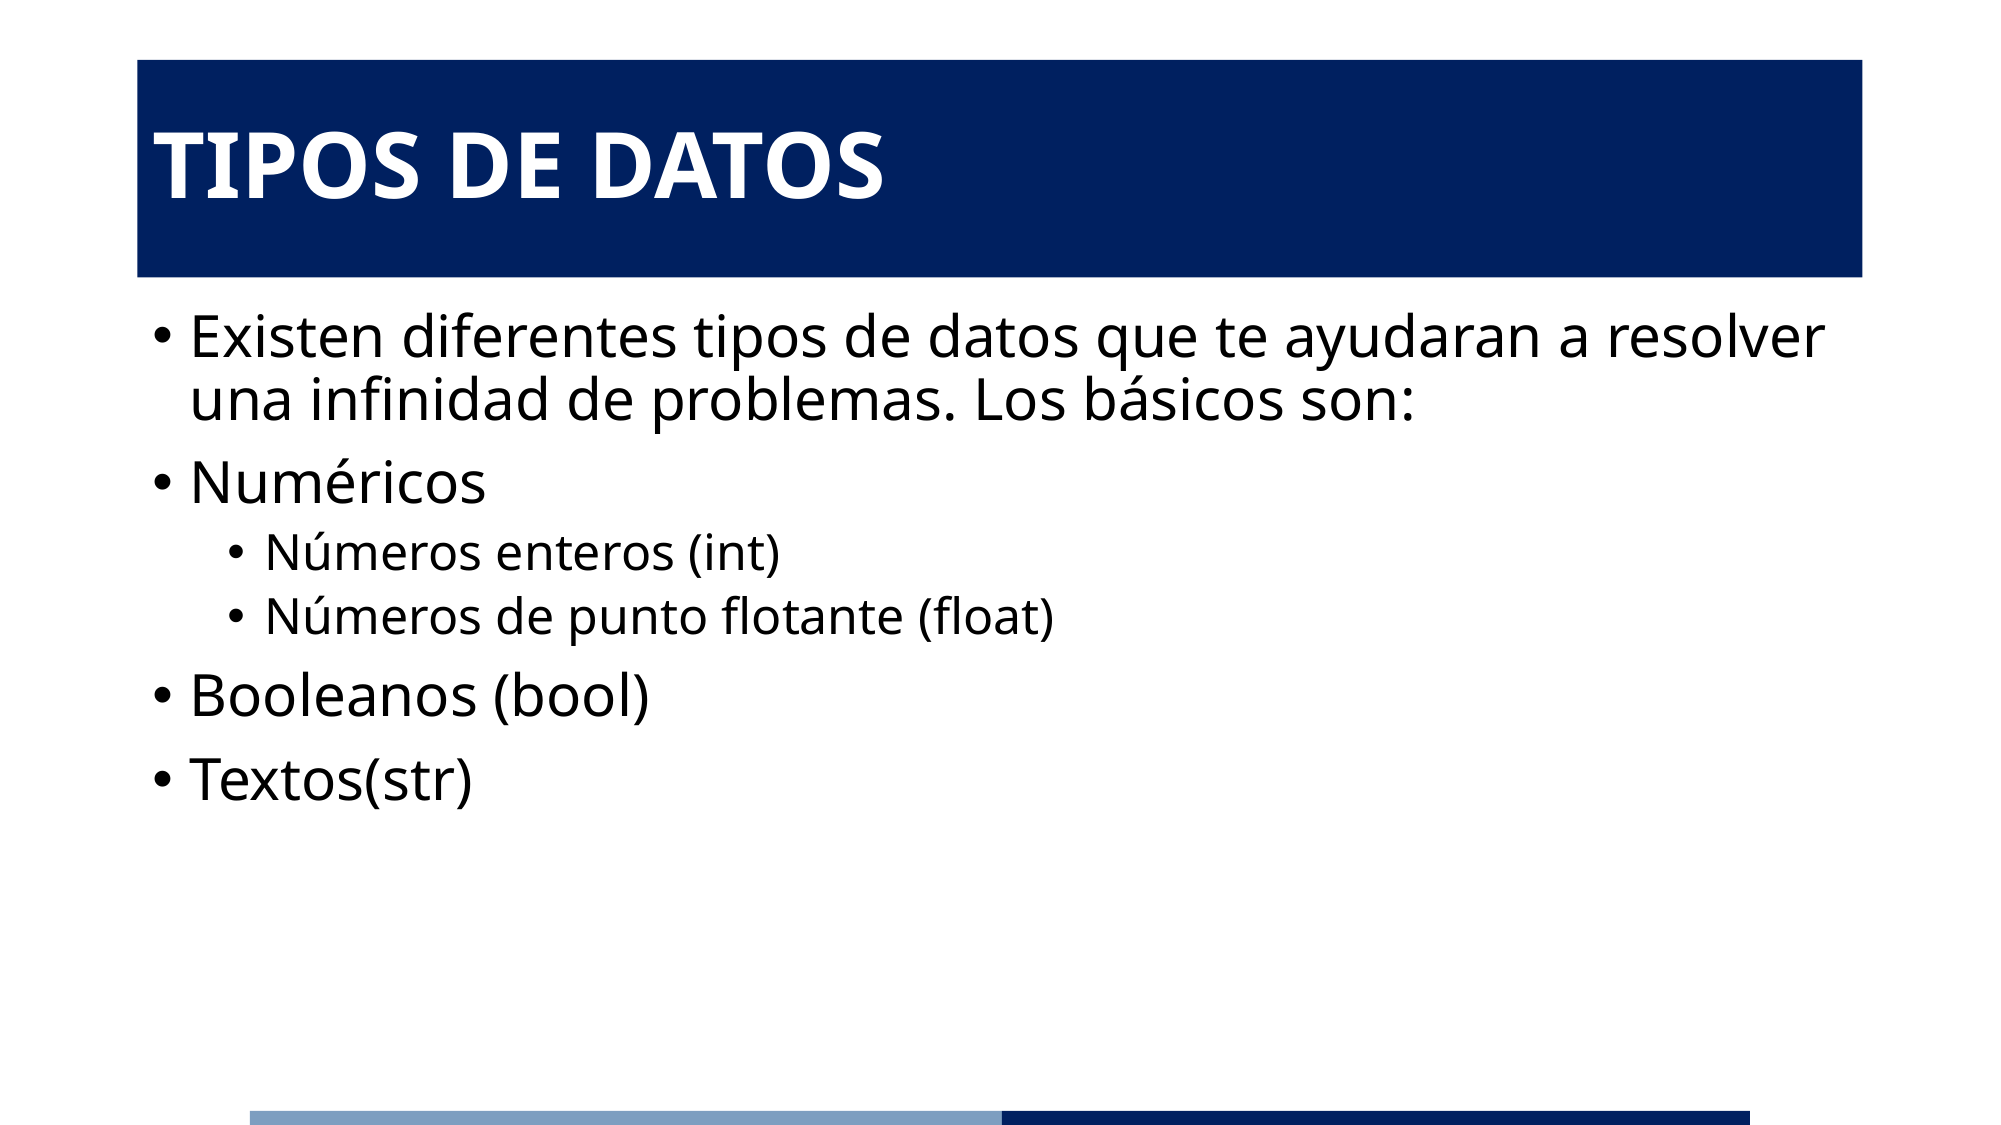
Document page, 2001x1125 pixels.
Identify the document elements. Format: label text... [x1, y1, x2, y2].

title TIPOS DE DATOS [137, 59, 1863, 278]
list Existen diferentes tipos de datos que te ayudaran a resolver una infinidad de problemas. Los básicos son: Numéricos Números enteros (int) Números de punto flotante (float) Booleanos (bool) Textos(str) [137, 299, 1863, 1014]
